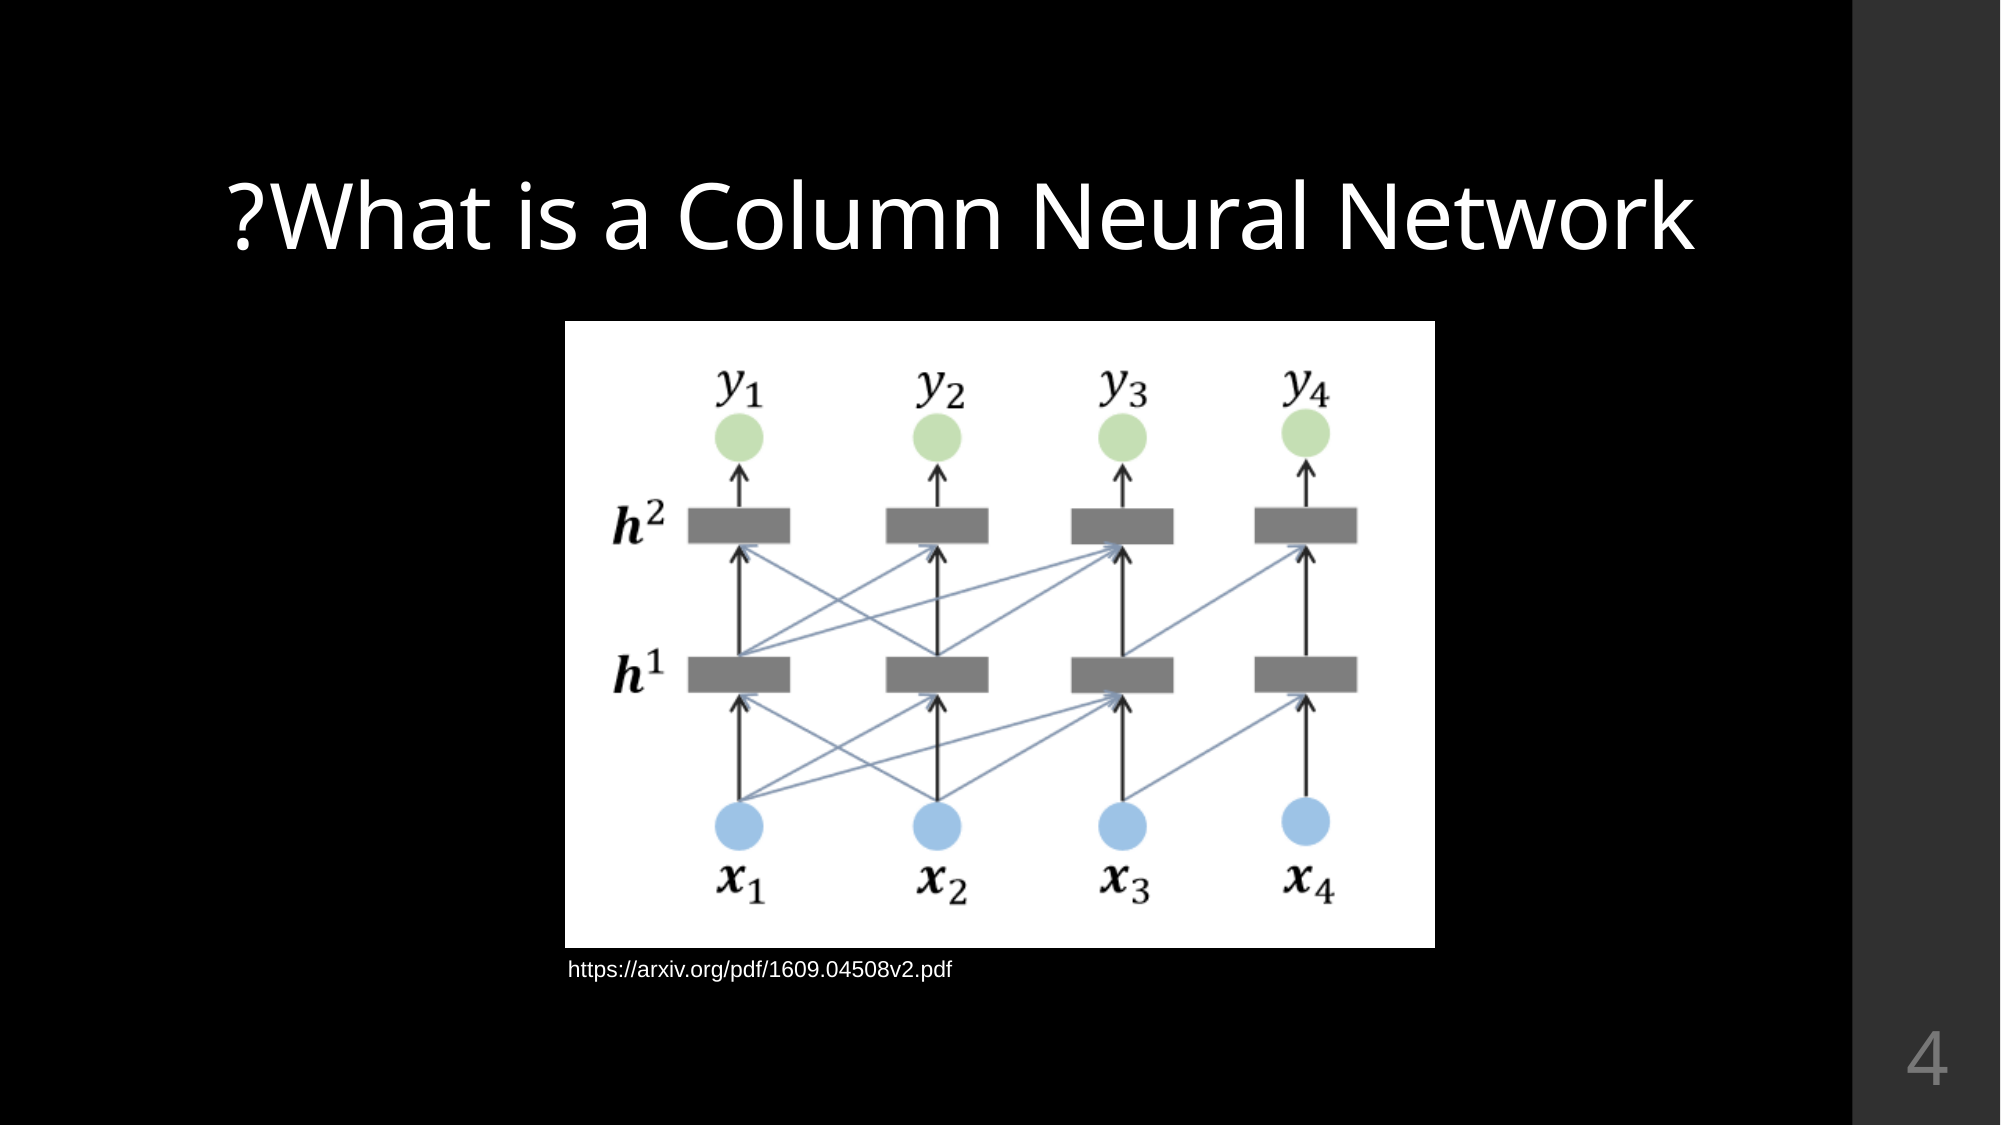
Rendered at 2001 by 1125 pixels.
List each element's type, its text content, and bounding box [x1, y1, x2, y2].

text_box https://arxiv.org/pdf/1609.04508v2.pdf [553, 947, 1260, 990]
picture [565, 320, 1435, 948]
title What is a Column Neural Network? [206, 60, 1797, 278]
slide_number 4 [1852, 1012, 2000, 1110]
